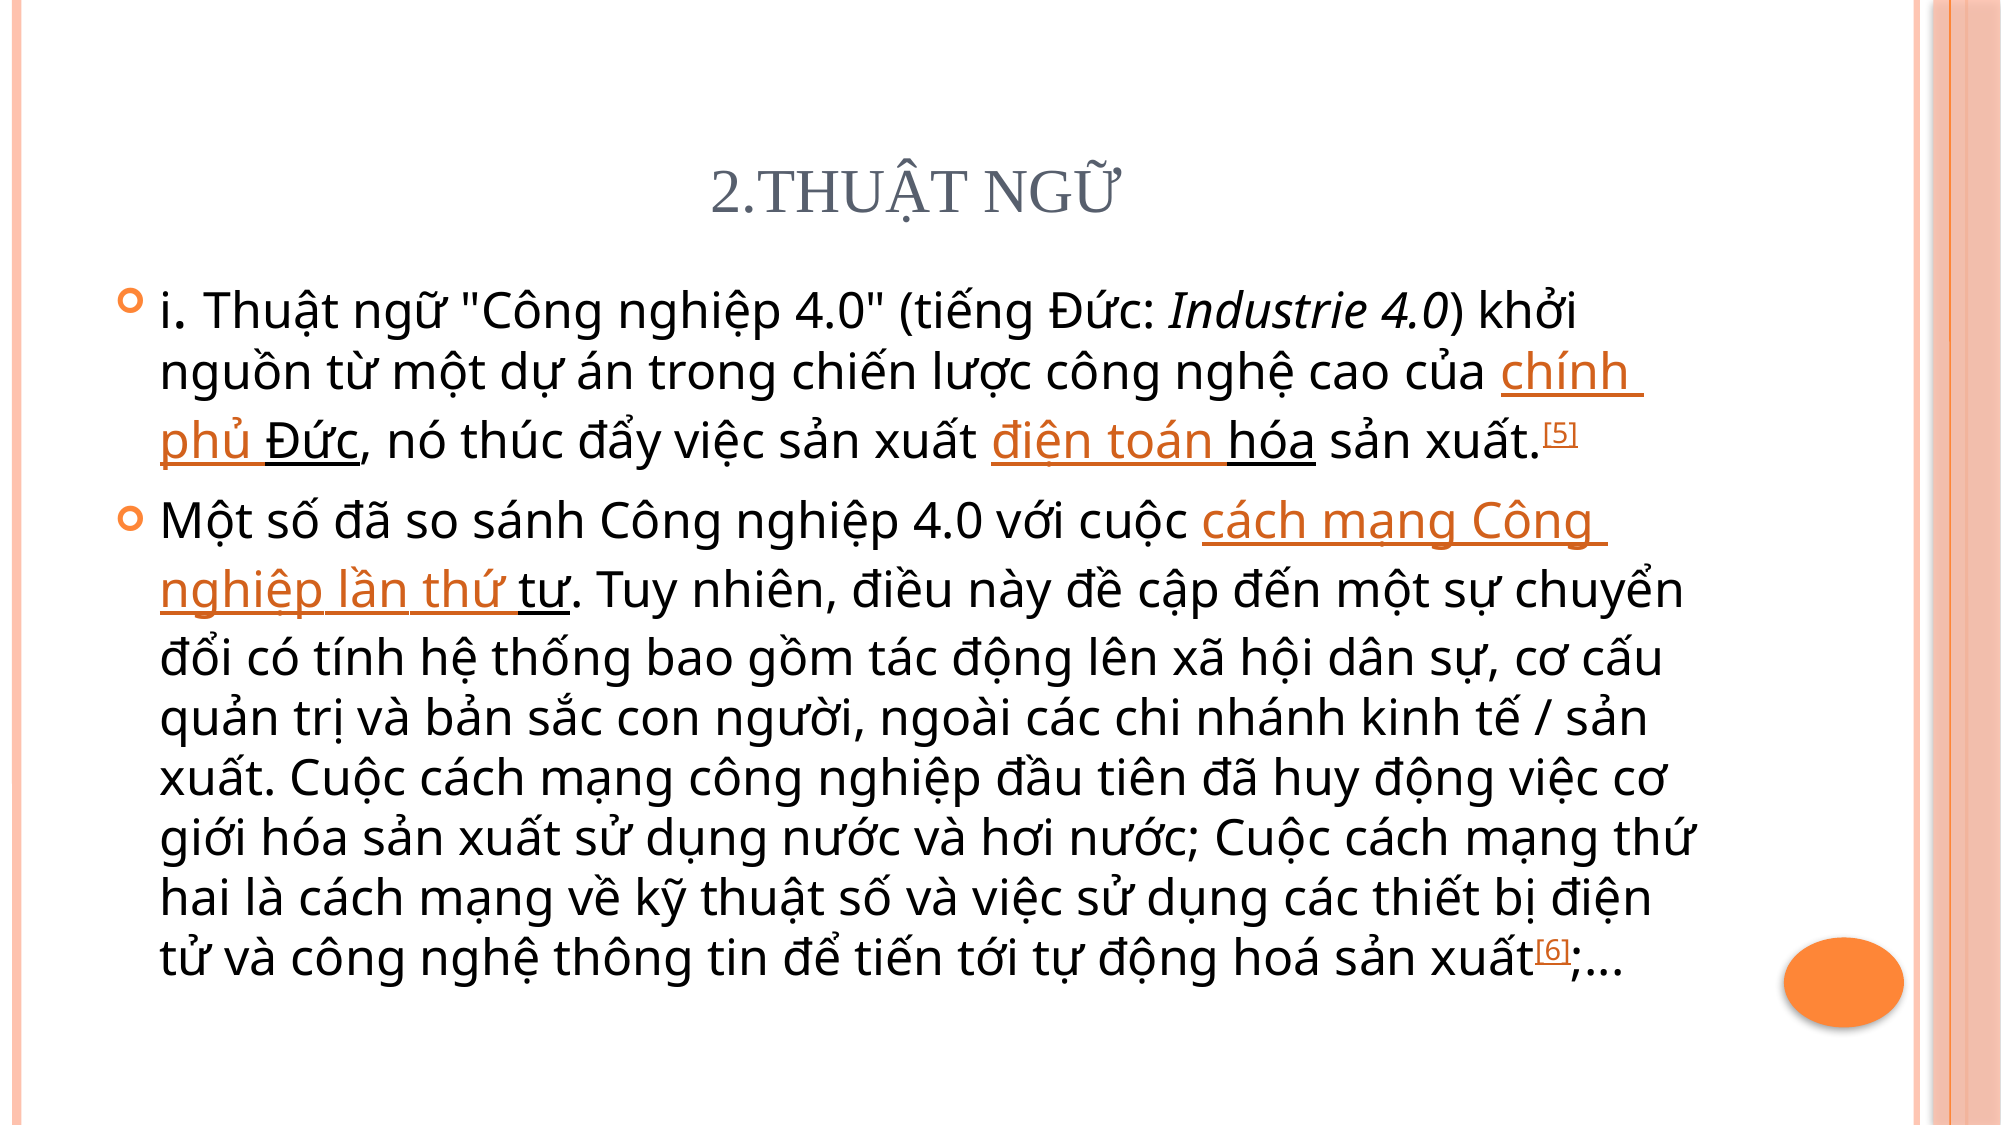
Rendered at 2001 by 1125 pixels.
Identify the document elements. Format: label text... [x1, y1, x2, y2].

list i. Thuật ngữ "Công nghiệp 4.0" (tiếng Đức: Industrie 4.0) khởi nguồn từ một dự án trong chiến lược công nghệ cao của chính phủ Đức, nó thúc đẩy việc sản xuất điện toán hóa sản xuất.[5] Một số đã so sánh Công nghiệp 4.0 với cuộc cách mạng Công nghiệp lần thứ tư. Tuy nhiên, điều này đề cập đến một sự chuyển đổi có tính hệ thống bao gồm tác động lên xã hội dân sự, cơ cấu quản trị và bản sắc con người, ngoài các chi nhánh kinh tế / sản xuất. Cuộc cách mạng công nghiệp đầu tiên đã huy động việc cơ giới hóa sản xuất sử dụng nước và hơi nước; Cuộc cách mạng thứ hai là cách mạng về kỹ thuật số và việc sử dụng các thiết bị điện tử và công nghệ thông tin để tiến tới tự động hoá sản xuất[6];... [99, 262, 1734, 1062]
title 2.Thuật ngữ [99, 45, 1734, 233]
